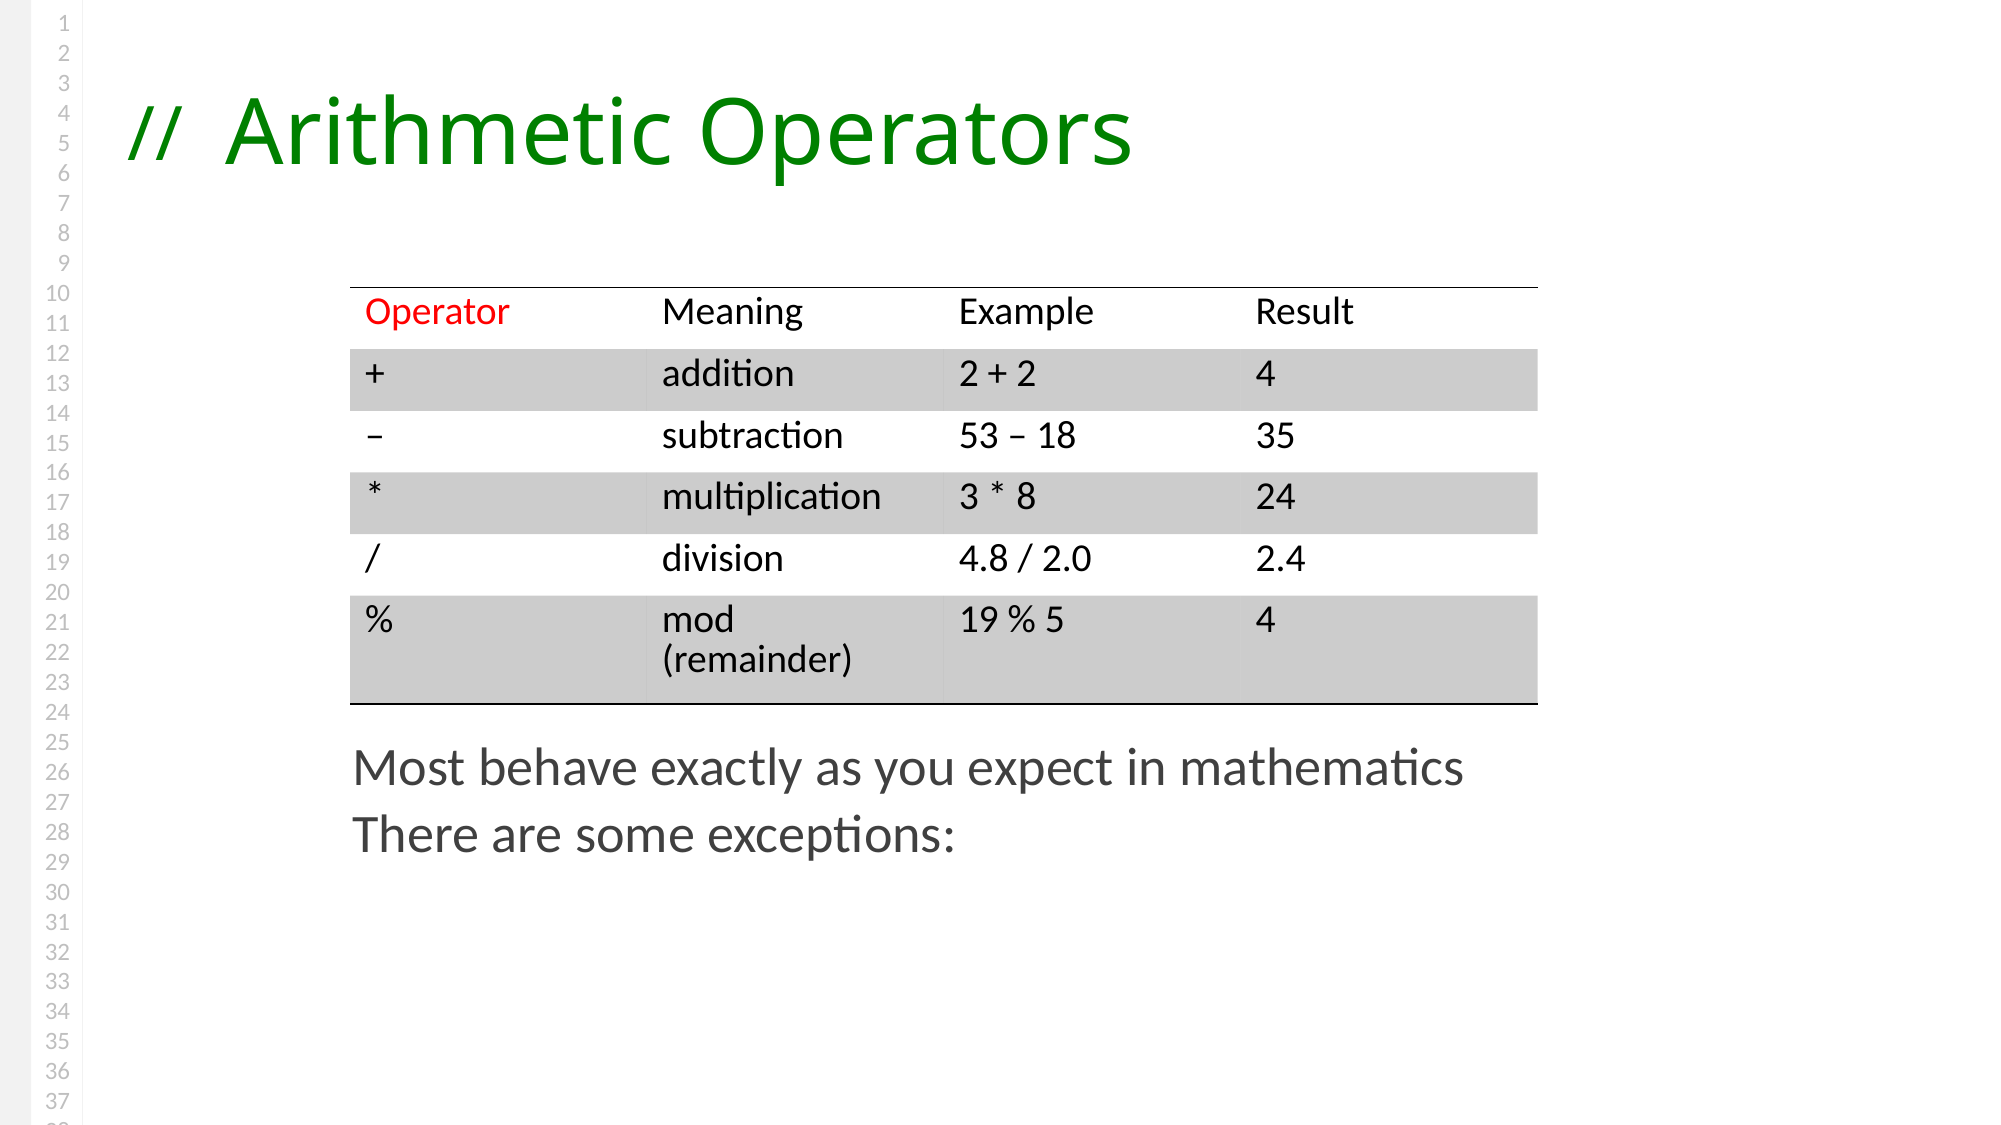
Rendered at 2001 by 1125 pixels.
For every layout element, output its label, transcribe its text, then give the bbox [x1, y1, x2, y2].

table_cell 19 % 5 [944, 596, 1241, 703]
text_box Most behave exactly as you expect in mathematics There are some exceptions: [337, 737, 1625, 1013]
table_header Example [944, 288, 1241, 349]
table_cell division [647, 534, 944, 596]
table_header Meaning [647, 288, 944, 349]
table_cell 53 – 18 [944, 411, 1241, 472]
table_cell / [350, 534, 647, 596]
table_cell 4 [1241, 596, 1538, 703]
table_cell 3 * 8 [944, 472, 1241, 534]
table_cell multiplication [647, 472, 944, 534]
table_cell % [350, 596, 647, 703]
table_cell subtraction [647, 411, 944, 472]
table_cell mod (remainder) [647, 596, 944, 703]
table_header Operator [350, 288, 647, 349]
table_cell 35 [1241, 411, 1538, 472]
table_cell 24 [1241, 472, 1538, 534]
table_cell 2.4 [1241, 534, 1538, 596]
table_cell – [350, 411, 647, 472]
table_cell 4 [1241, 349, 1538, 411]
table_cell * [350, 472, 647, 534]
table_cell + [350, 349, 647, 411]
table_header Result [1241, 288, 1538, 349]
table_cell 2 + 2 [944, 349, 1241, 411]
table_cell addition [647, 349, 944, 411]
title Arithmetic Operators [210, 59, 1913, 210]
table_cell 4.8 / 2.0 [944, 534, 1241, 596]
